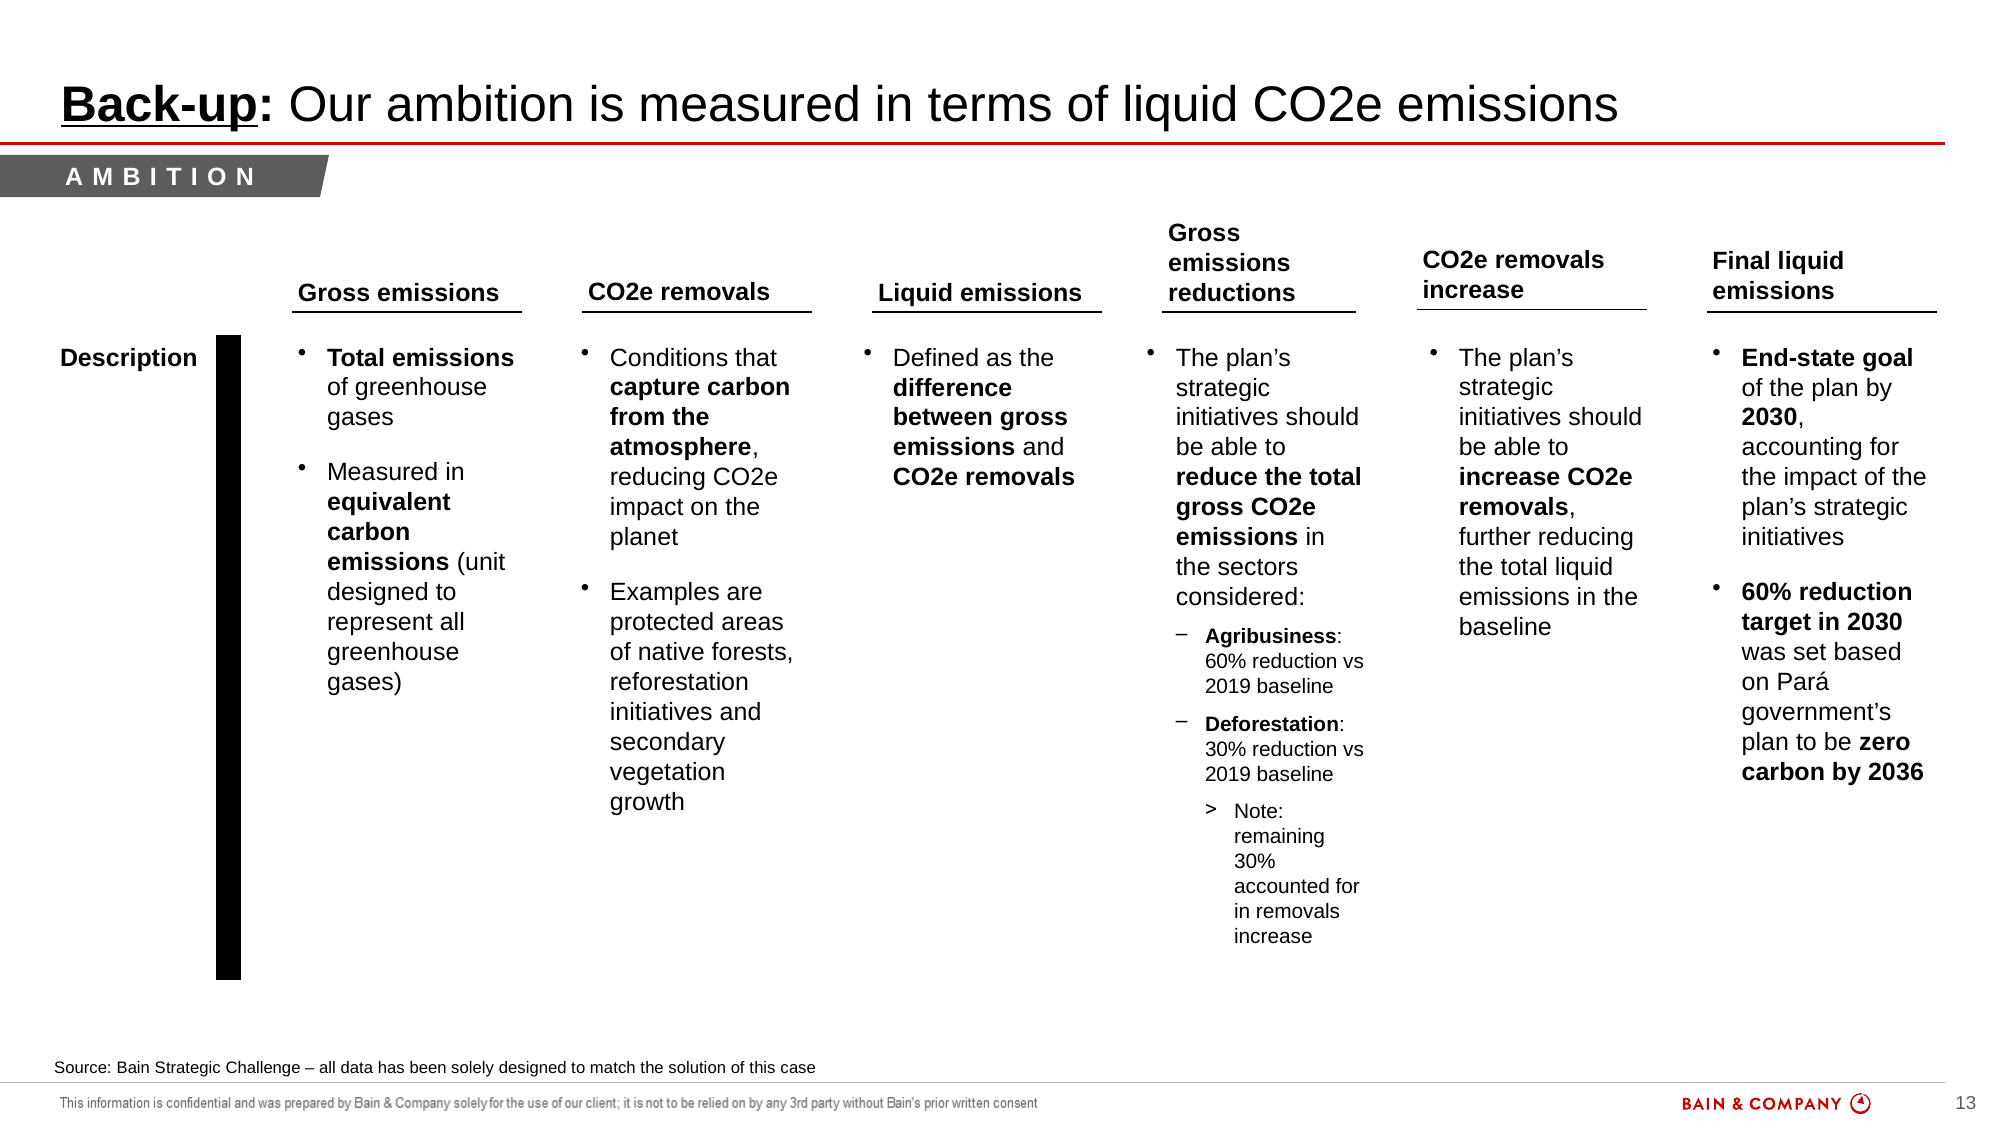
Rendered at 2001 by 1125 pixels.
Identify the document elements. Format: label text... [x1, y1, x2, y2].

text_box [292, 269, 523, 312]
title Back-up: Our ambition is measured in terms of liquid CO2e emissions [54, 0, 1945, 144]
text_box Total emissions of greenhouse gases Measured in equivalent carbon emissions (unit designed to represent all greenhouse gases) [292, 361, 523, 702]
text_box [1416, 237, 1647, 310]
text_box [1162, 209, 1357, 312]
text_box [872, 269, 1103, 312]
text_box Source: Bain Strategic Challenge – all data has been solely designed to match the solution of this case [54, 1056, 1946, 1077]
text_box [1706, 238, 1937, 312]
text_box The plan’s strategic initiatives should be able to reduce the total gross CO2e emissions in the sectors considered: Agribusiness: 60% reduction vs 2019 baseline Deforestation: 30% reduction vs 2019 baseline Note: remaining 30% accounted for in removals increase [1140, 361, 1371, 954]
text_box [582, 269, 813, 312]
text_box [54, 335, 229, 981]
text_box End-state goal of the plan by 2030, accounting for the impact of the plan’s strategic initiatives 60% reduction target in 2030 was set based on Pará government’s plan to be zero carbon by 2036 [1706, 361, 1937, 792]
text_box Defined as the difference between gross emissions and CO2e removals [857, 361, 1088, 497]
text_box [0, 330, 2000, 361]
picture [51, 1089, 1103, 1119]
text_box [0, 154, 329, 198]
text_box Conditions that capture carbon from the atmosphere, reducing CO2e impact on the planet Examples are protected areas of native forests, reforestation initiatives and secondary vegetation growth [575, 361, 805, 821]
text_box The plan’s strategic initiatives should be able to increase CO2e removals, further reducing the total liquid emissions in the baseline [1423, 361, 1654, 647]
